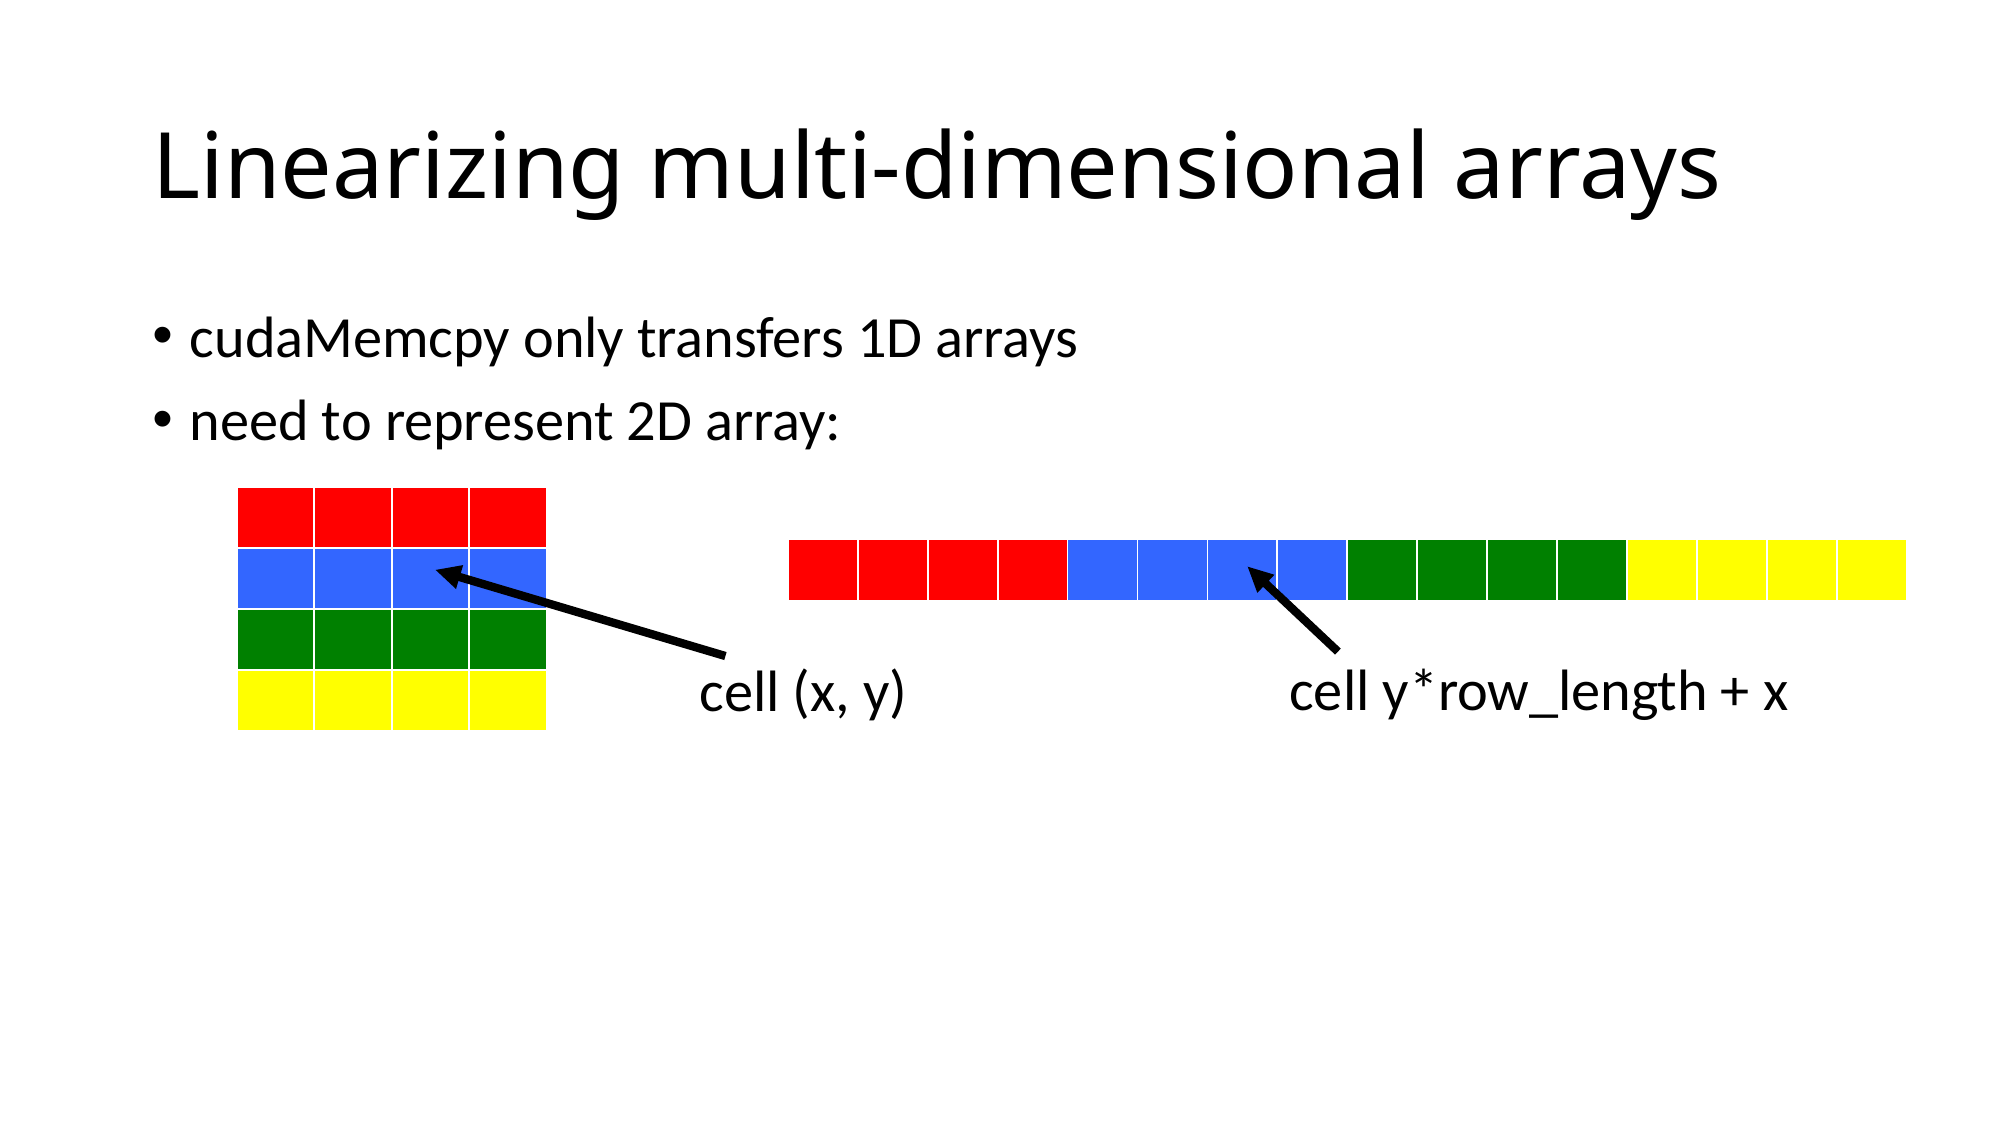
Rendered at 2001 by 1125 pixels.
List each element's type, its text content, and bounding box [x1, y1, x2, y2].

table_header [315, 488, 391, 547]
table_cell [238, 549, 313, 608]
title Linearizing multi-dimensional arrays [137, 59, 1863, 278]
table_header [1558, 540, 1626, 600]
table_header [1768, 540, 1836, 600]
table_header [1698, 540, 1766, 600]
table_header [1838, 540, 1906, 600]
table_header [1068, 540, 1137, 600]
table_header [238, 488, 313, 547]
table_cell [315, 610, 391, 669]
table_header [1138, 540, 1207, 600]
table_header [1278, 540, 1346, 600]
table_header [1488, 540, 1556, 600]
table_cell [470, 657, 546, 669]
table_header [1348, 540, 1416, 600]
table_cell [393, 671, 468, 730]
table_header [1418, 540, 1486, 600]
text_box cell (x, y) [684, 646, 923, 731]
table_cell [470, 549, 546, 569]
text_box cell y*row_length + x [1274, 645, 1804, 730]
table_header [929, 540, 997, 600]
table_header [859, 540, 927, 600]
table_cell [393, 549, 468, 608]
table_cell [315, 549, 391, 608]
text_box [1247, 566, 1338, 652]
table_header [1208, 540, 1276, 600]
table_header [393, 488, 468, 547]
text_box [435, 569, 726, 657]
table_cell [470, 671, 546, 730]
list cudaMemcpy only transfers 1D arrays need to represent 2D array: [137, 299, 1863, 464]
table_cell [393, 610, 468, 669]
table_header [789, 540, 857, 600]
table_header [1628, 540, 1696, 600]
table_header [470, 488, 546, 547]
table_header [999, 540, 1067, 600]
table_cell [315, 671, 391, 730]
table_cell [238, 610, 313, 669]
table_cell [238, 671, 313, 730]
